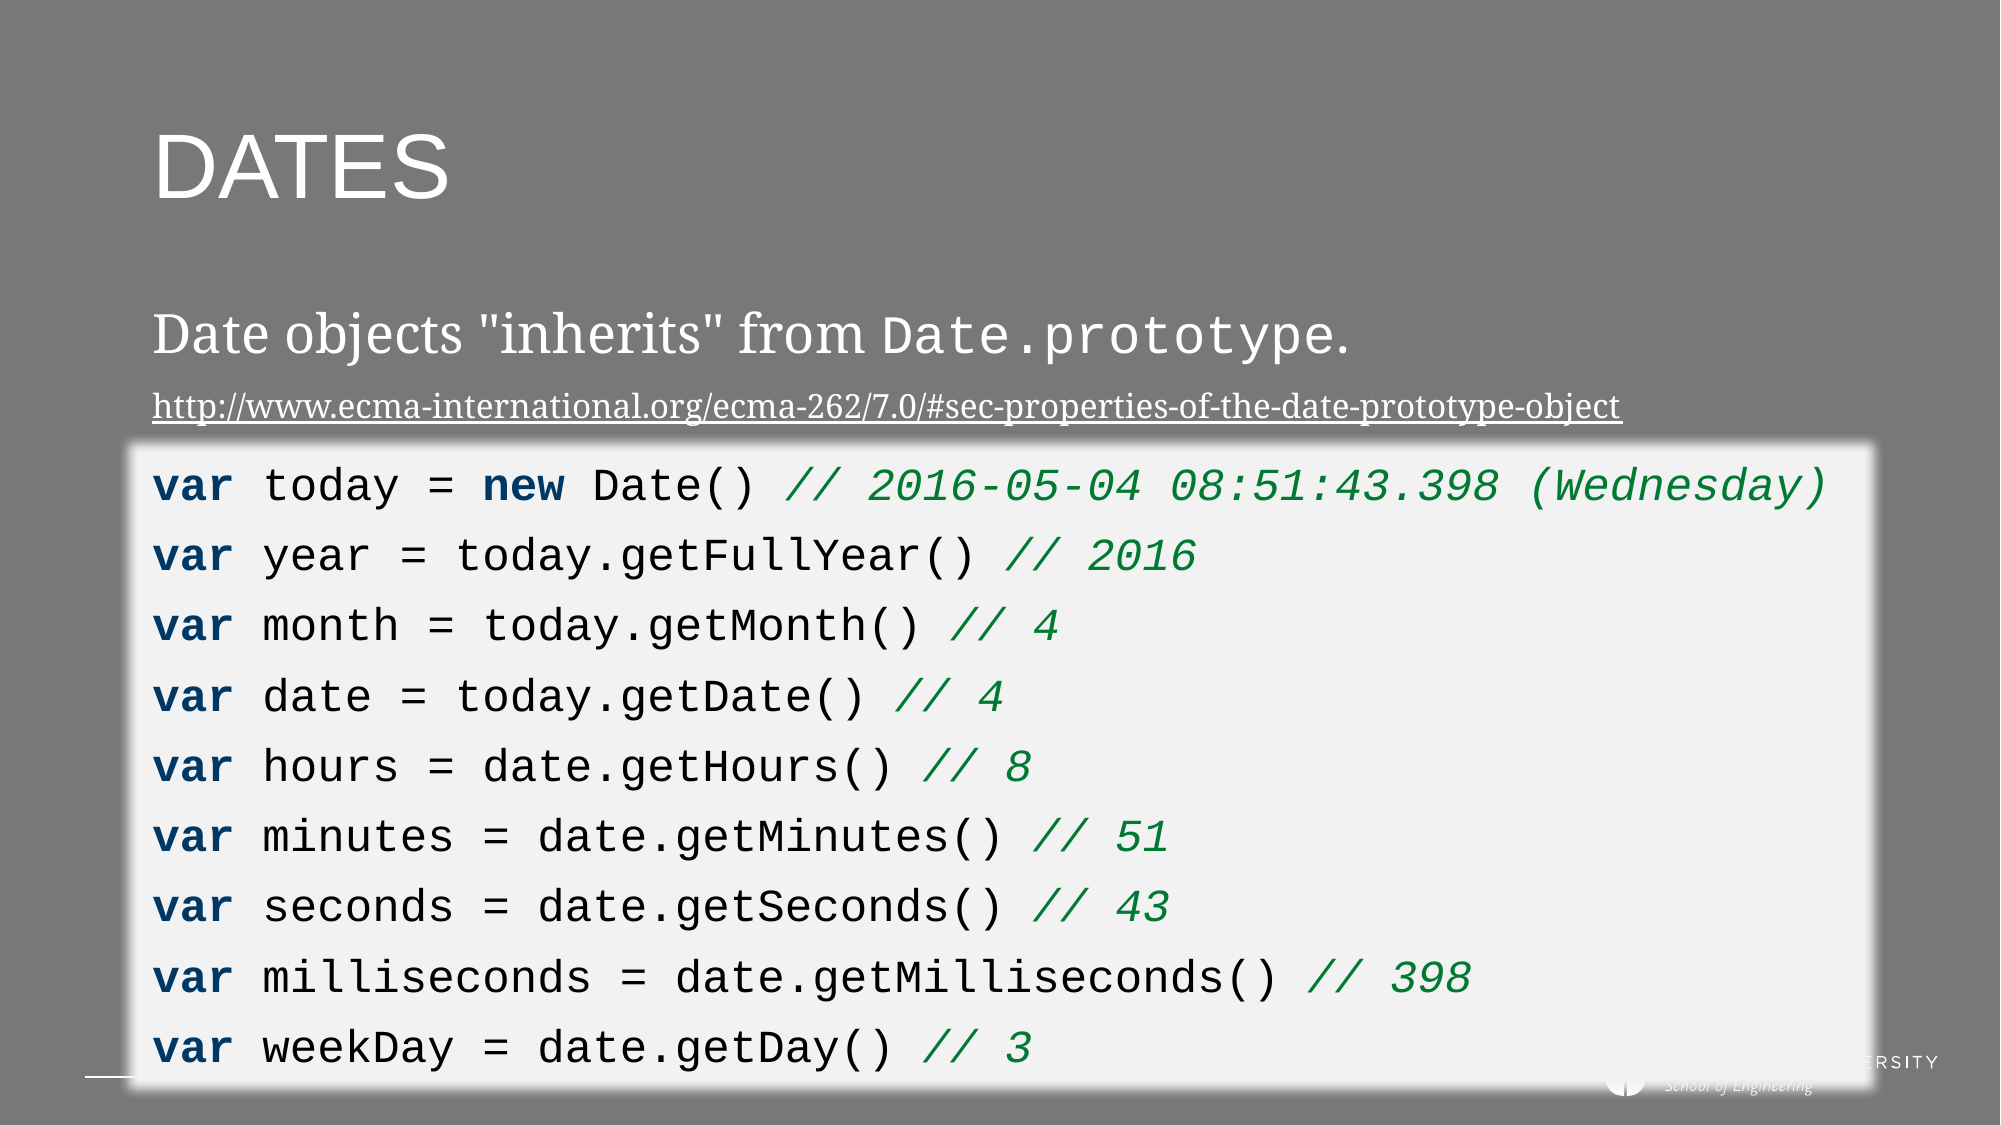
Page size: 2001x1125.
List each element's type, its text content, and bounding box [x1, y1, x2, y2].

title Dates [137, 59, 1863, 278]
text_box var today = new Date() // 2016-05-04 08:51:43.398 (Wednesday) var year = today.getFullYear() // 2016 var month = today.getMonth() // 4 var date = today.getDate() // 4 var hours = date.getHours() // 8 var minutes = date.getMinutes() // 51 var seconds = date.getSeconds() // 43 var milliseconds = date.getMilliseconds() // 398 var weekDay = date.getDay() // 3 [137, 453, 1863, 1080]
list Date objects "inherits" from Date.prototype. http://www.ecma-international.org/ecma-262/7.0/#sec-properties-of-the-date-prototype-object [137, 299, 1863, 437]
